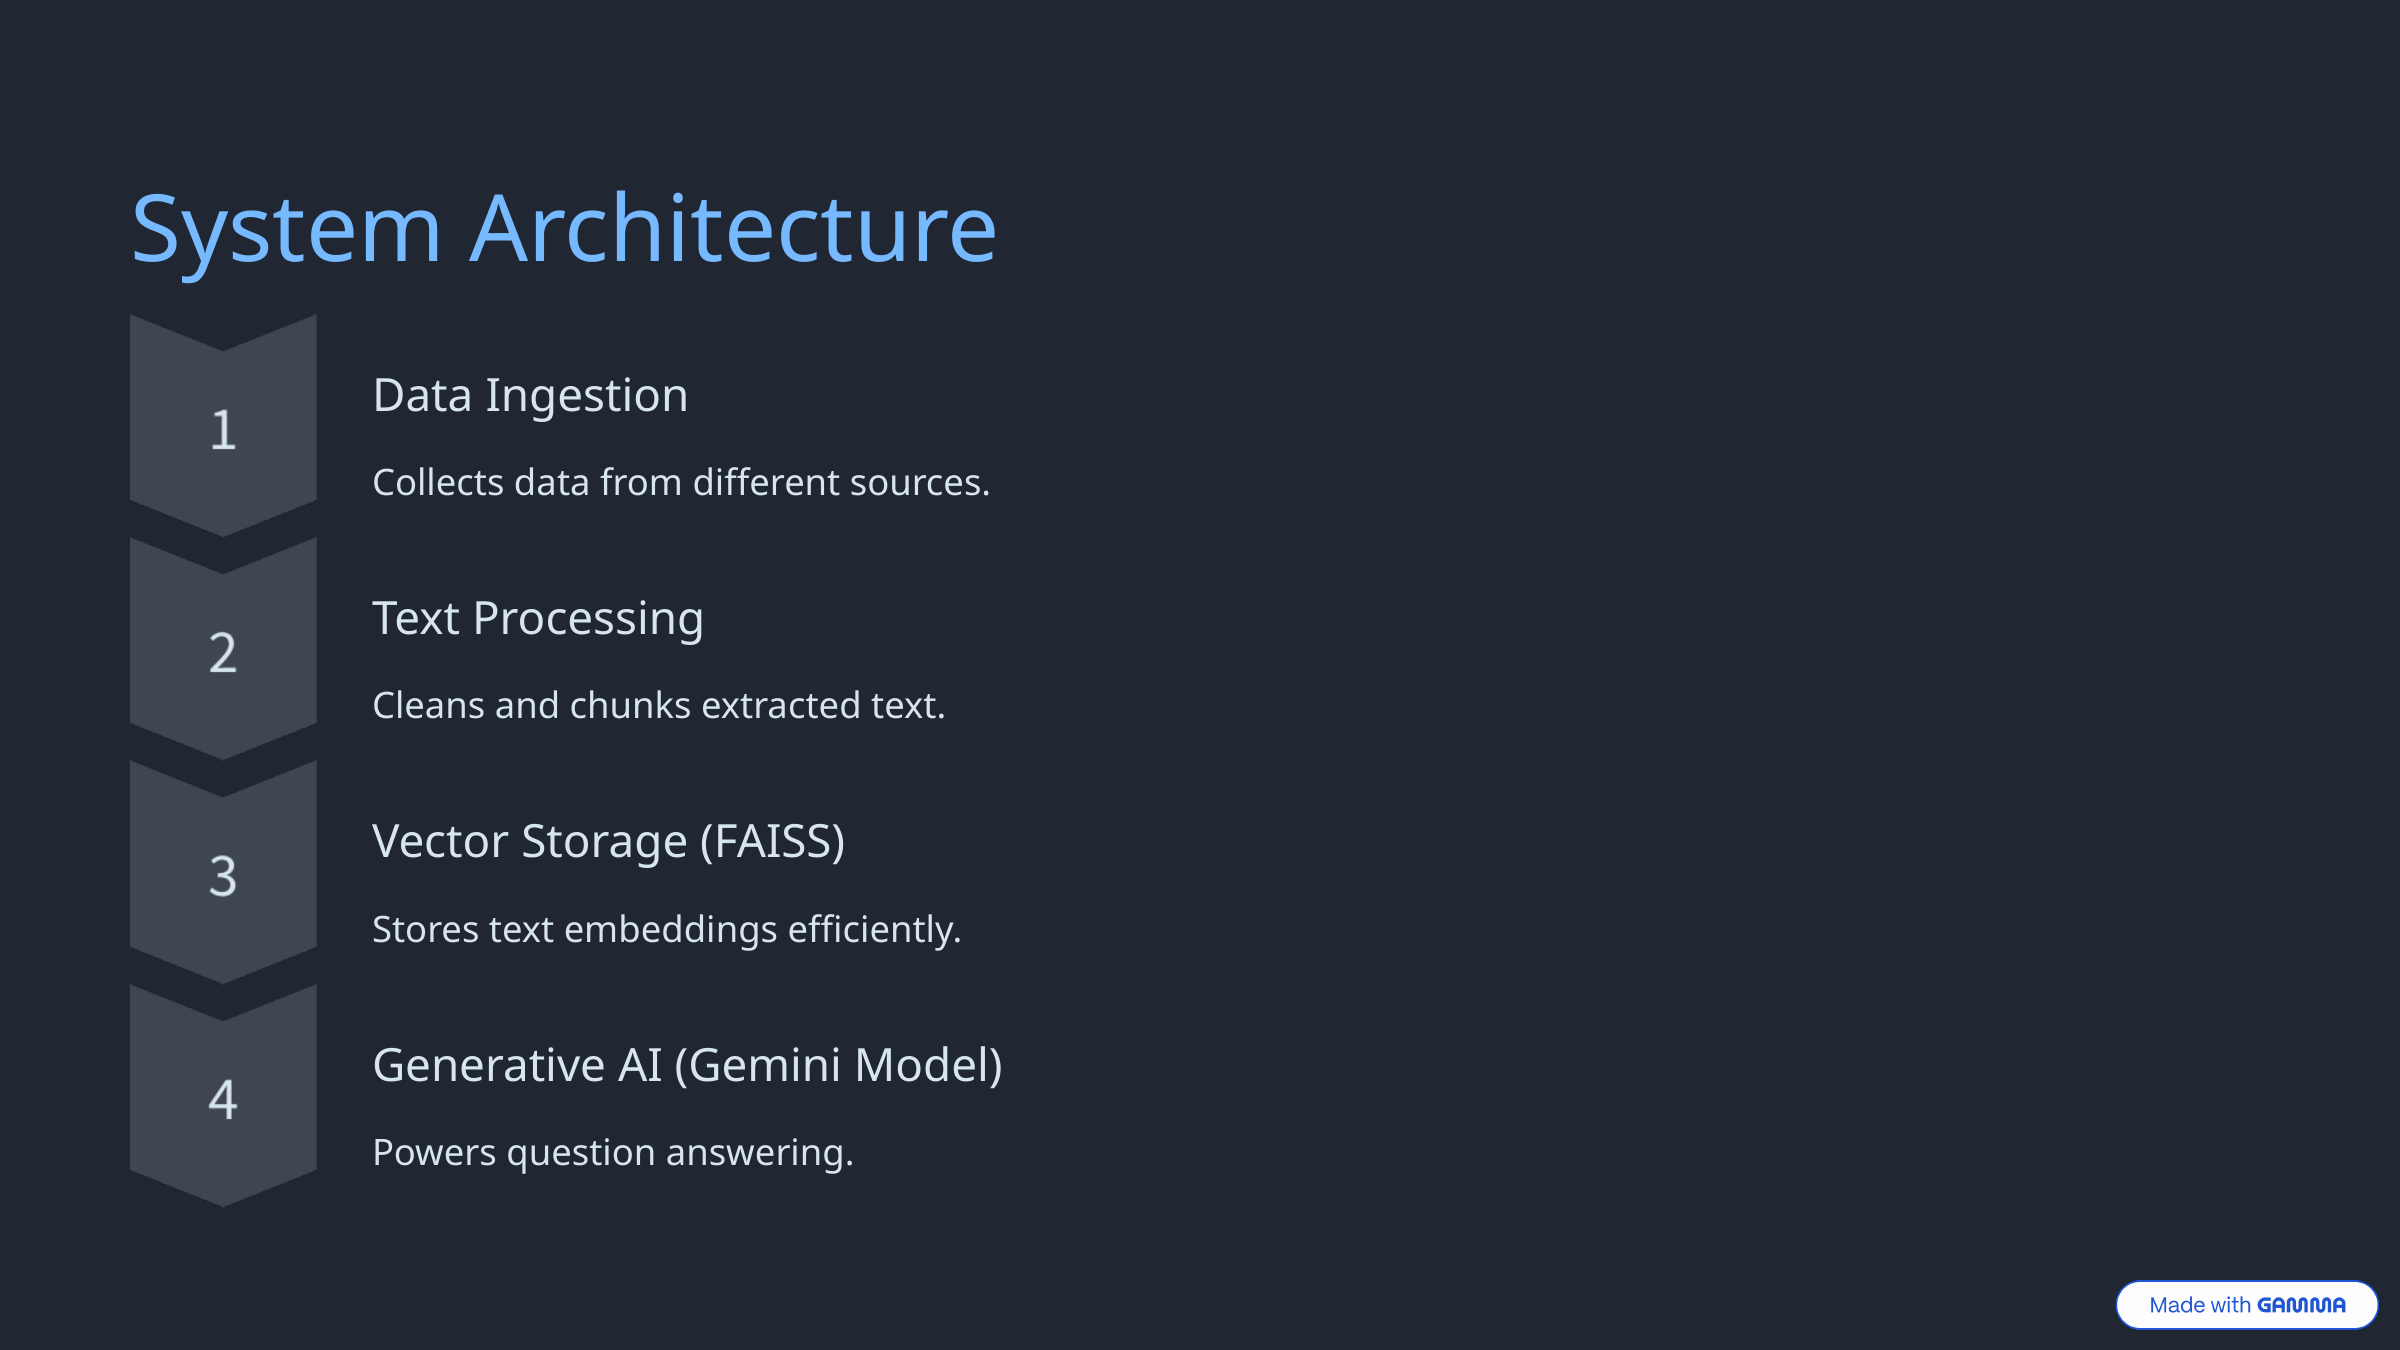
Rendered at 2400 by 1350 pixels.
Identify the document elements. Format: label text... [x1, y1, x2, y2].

text_box Powers question answering. [372, 1101, 2270, 1162]
text_box Generative AI (Gemini Model) [371, 1021, 1022, 1080]
text_box Text Processing [371, 574, 838, 634]
text_box Data Ingestion [371, 351, 838, 410]
text_box Stores text embeddings efficiently. [372, 878, 2270, 939]
text_box System Architecture [130, 142, 1061, 259]
text_box Vector Storage (FAISS) [372, 798, 860, 857]
picture [129, 314, 317, 1208]
picture [2106, 1271, 2389, 1339]
text_box Cleans and chunks extracted text. [372, 655, 2270, 715]
text_box Collects data from different sources. [372, 432, 2270, 492]
